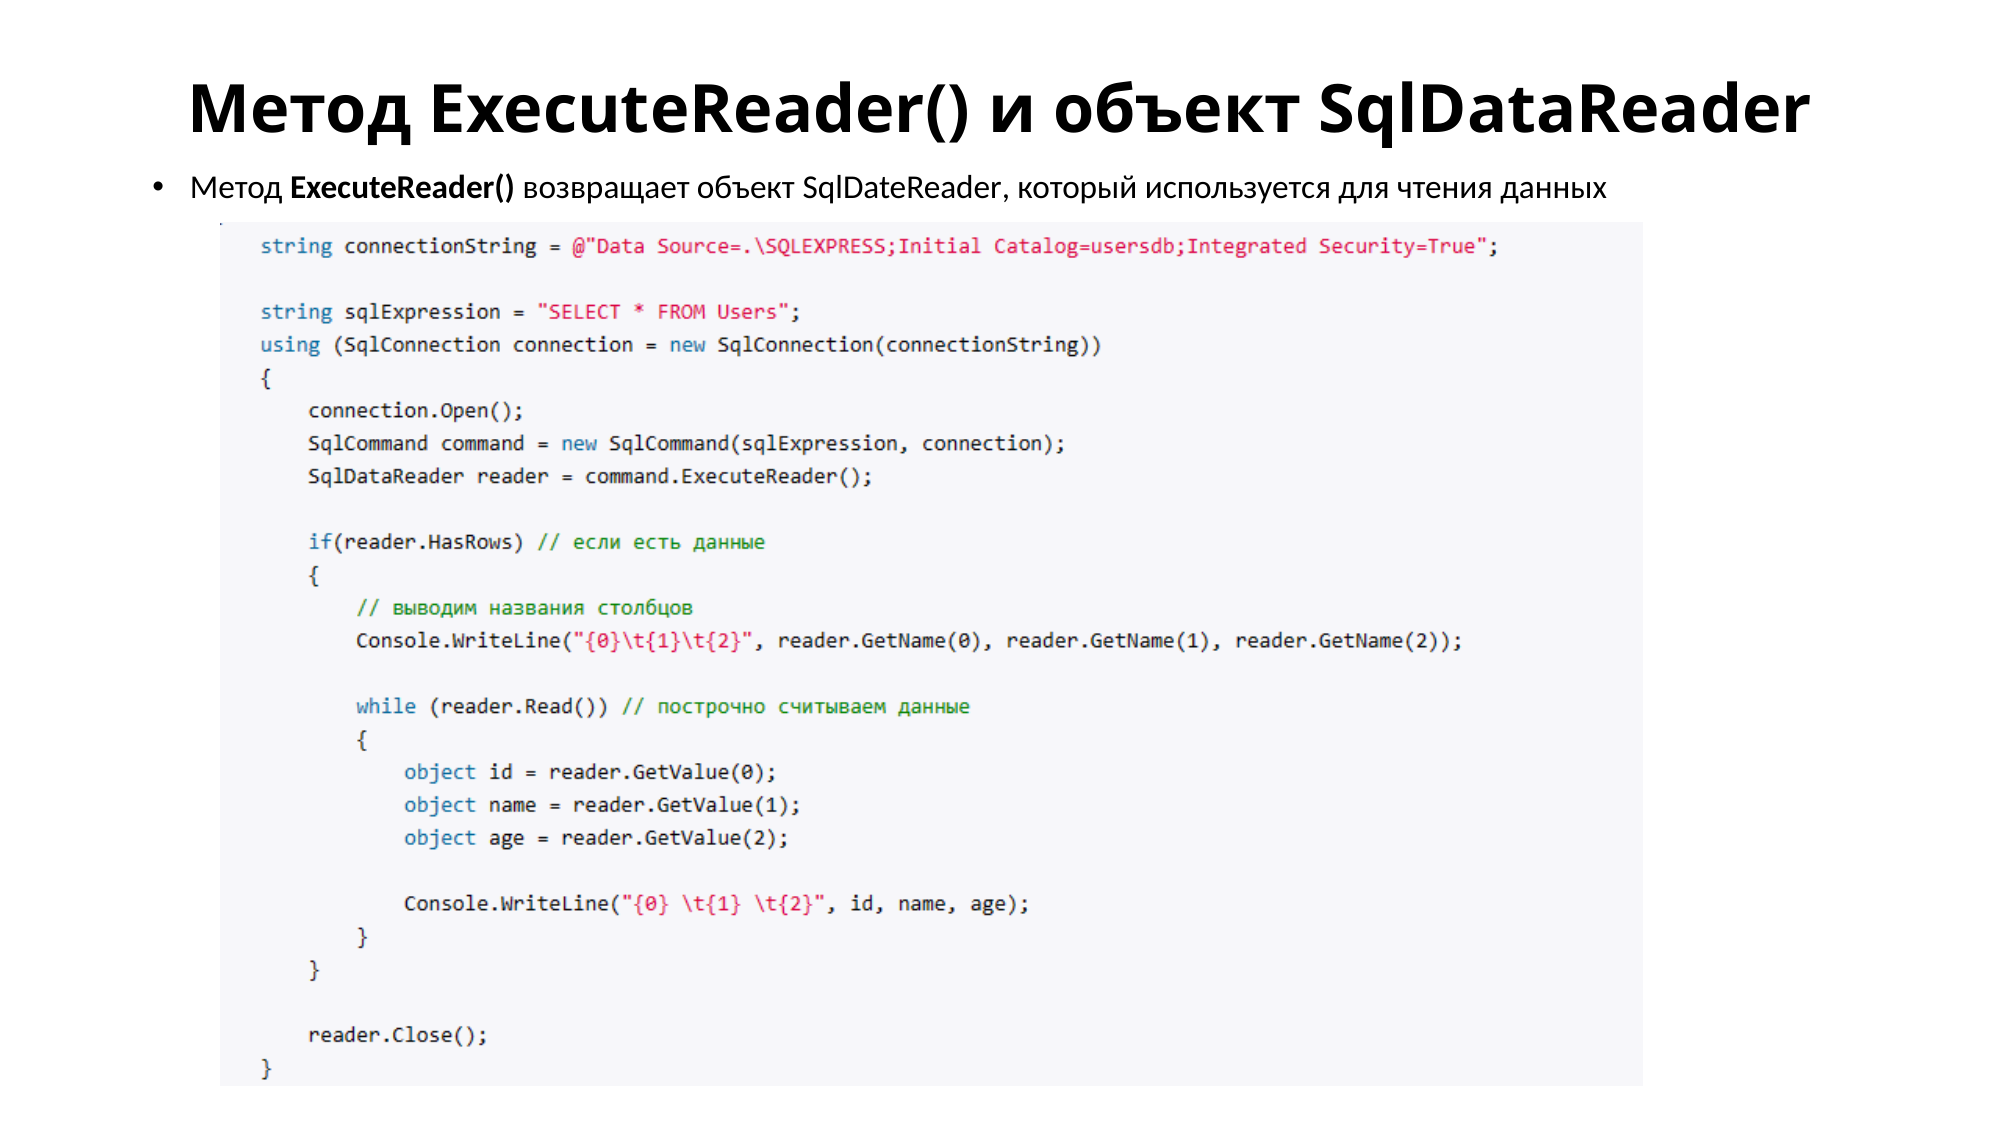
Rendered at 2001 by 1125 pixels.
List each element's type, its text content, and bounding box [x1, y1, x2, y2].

list Метод ExecuteReader() возвращает объект SqlDateReader, который используется для чтения данных [137, 162, 1863, 1014]
picture [220, 222, 1643, 1086]
title Метод ExecuteReader() и объект SqlDataReader [137, 59, 1863, 162]
